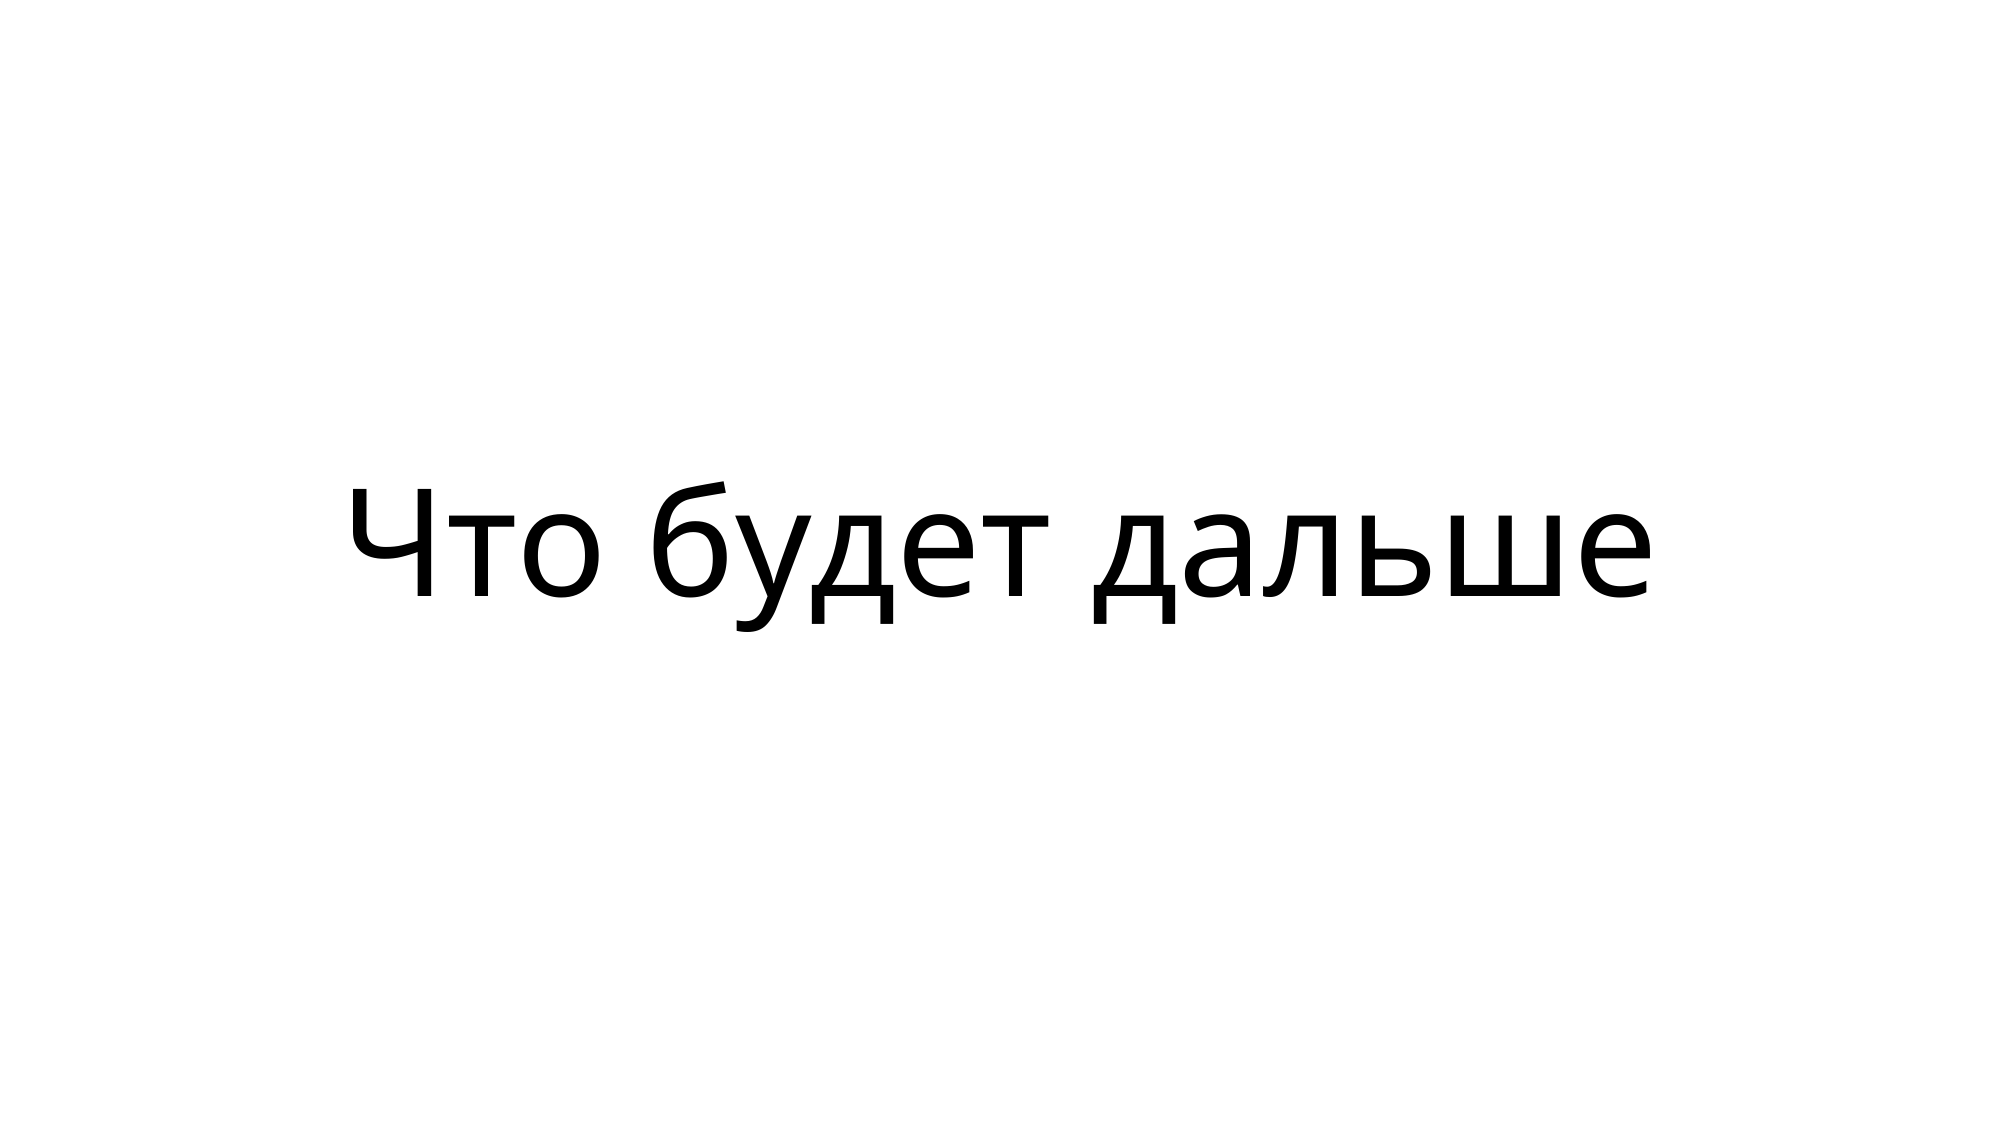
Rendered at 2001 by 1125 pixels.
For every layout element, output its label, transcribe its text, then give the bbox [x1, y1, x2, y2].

text_box Что будет дальше [326, 439, 1673, 635]
